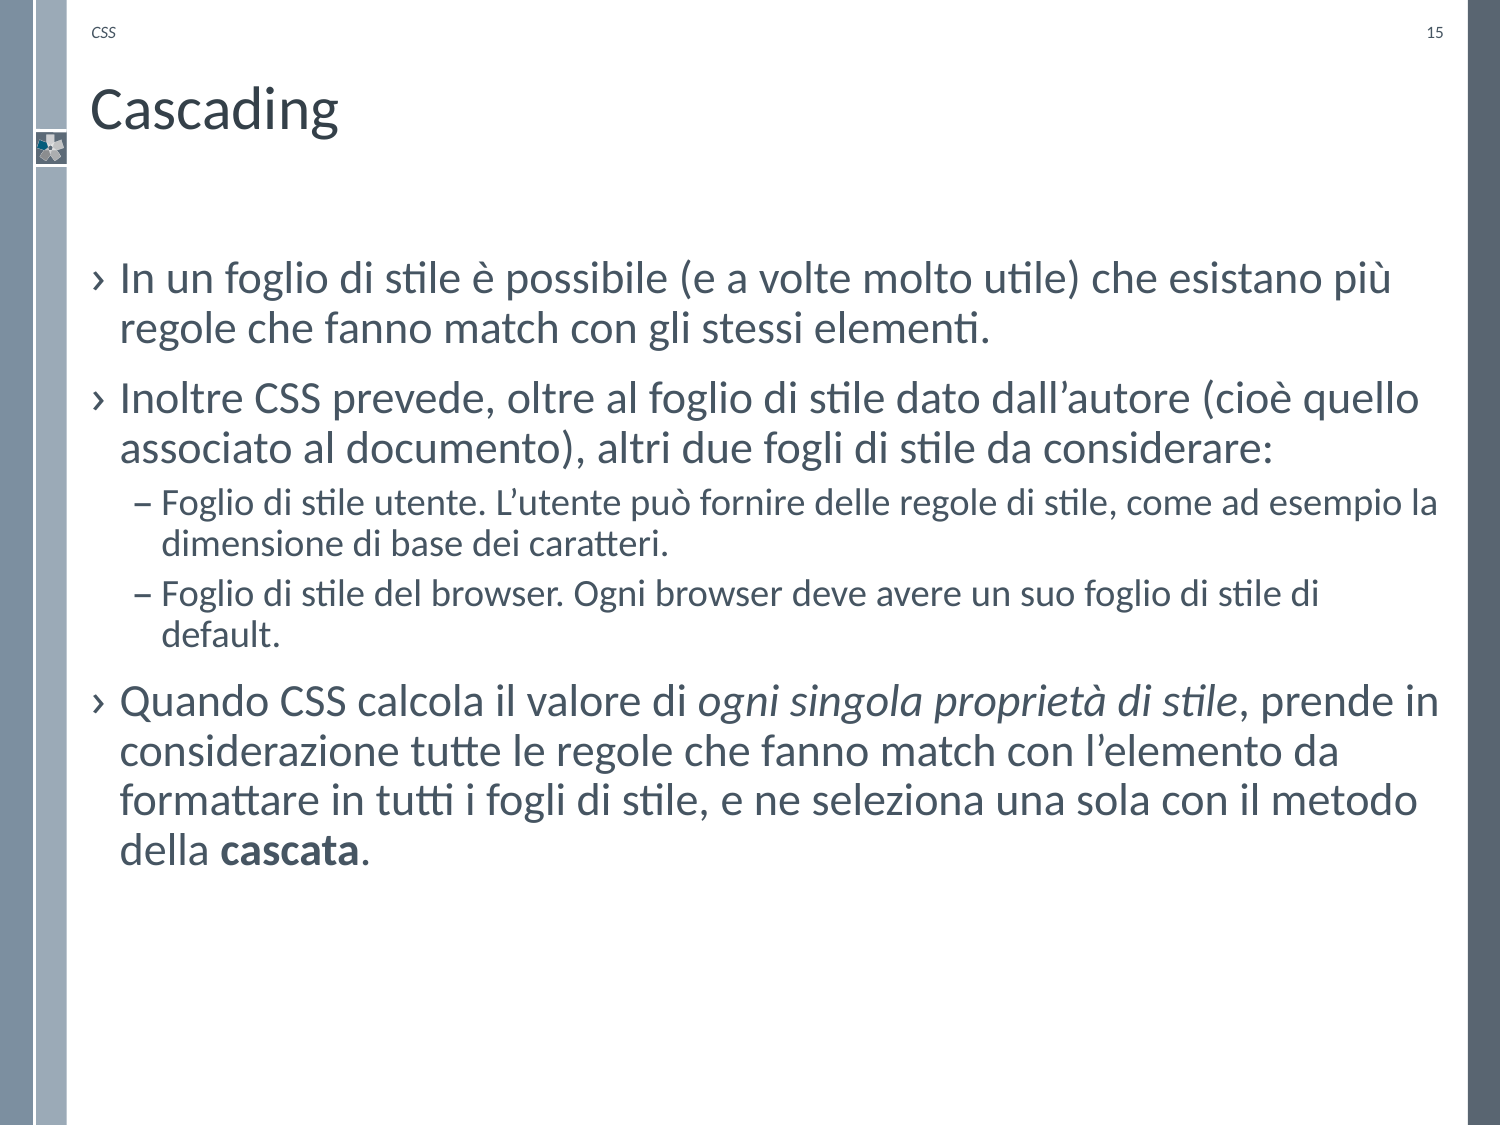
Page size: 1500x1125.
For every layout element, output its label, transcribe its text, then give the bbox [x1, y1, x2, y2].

picture [37, 134, 64, 161]
slide_number 15 [1370, 8, 1459, 55]
title Cascading [75, 68, 1459, 233]
list In un foglio di stile è possibile (e a volte molto utile) che esistano più regole che fanno match con gli stessi elementi. Inoltre CSS prevede, oltre al foglio di stile dato dall’autore (cioè quello associato al documento), altri due fogli di stile da considerare: Foglio di stile utente. L’utente può fornire delle regole di stile, come ad esempio la dimensione di base dei caratteri. Foglio di stile del browser. Ogni browser deve avere un suo foglio di stile di default. Quando CSS calcola il valore di ogni singola proprietà di stile, prende in considerazione tutte le regole che fanno match con l’elemento da formattare in tutti i fogli di stile, e ne seleziona una sola con il metodo della cascata. [76, 246, 1459, 1106]
footer CSS [76, 8, 566, 55]
